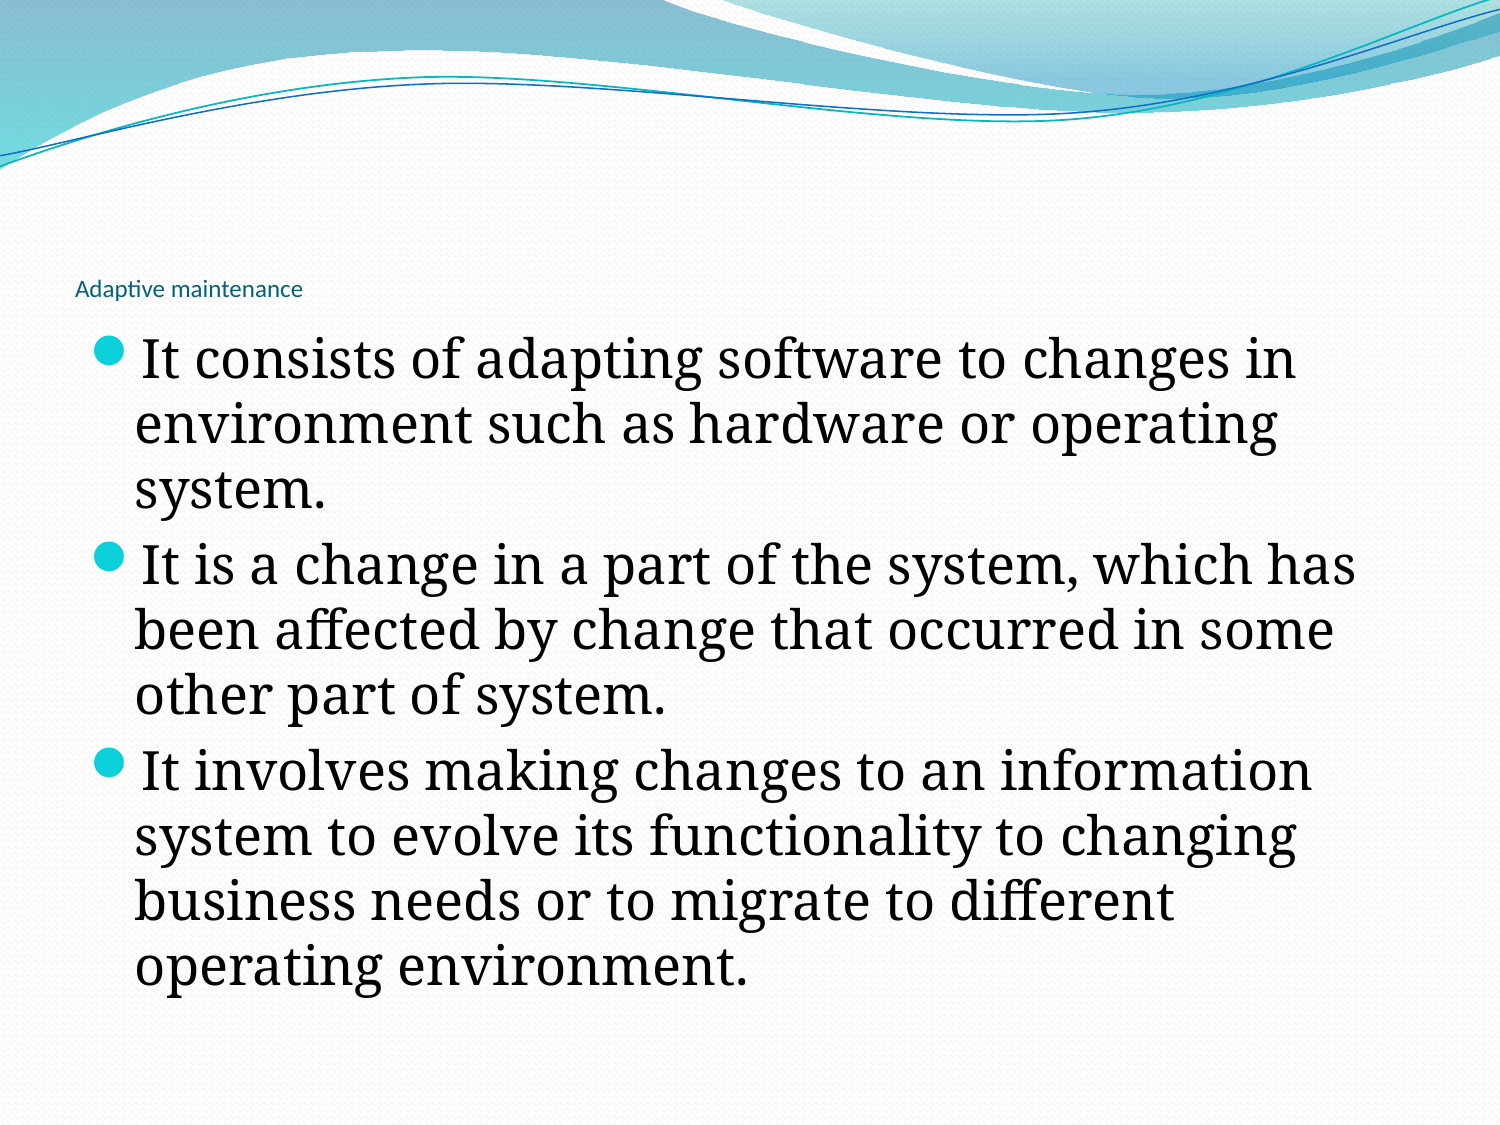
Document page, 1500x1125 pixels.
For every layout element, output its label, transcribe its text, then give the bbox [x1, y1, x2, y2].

title Adaptive maintenance [75, 115, 1425, 303]
list It consists of adapting software to changes in environment such as hardware or operating system. It is a change in a part of the system, which has been affected by change that occurred in some other part of system. It involves making changes to an information system to evolve its functionality to changing business needs or to migrate to different operating environment. [75, 317, 1425, 1038]
